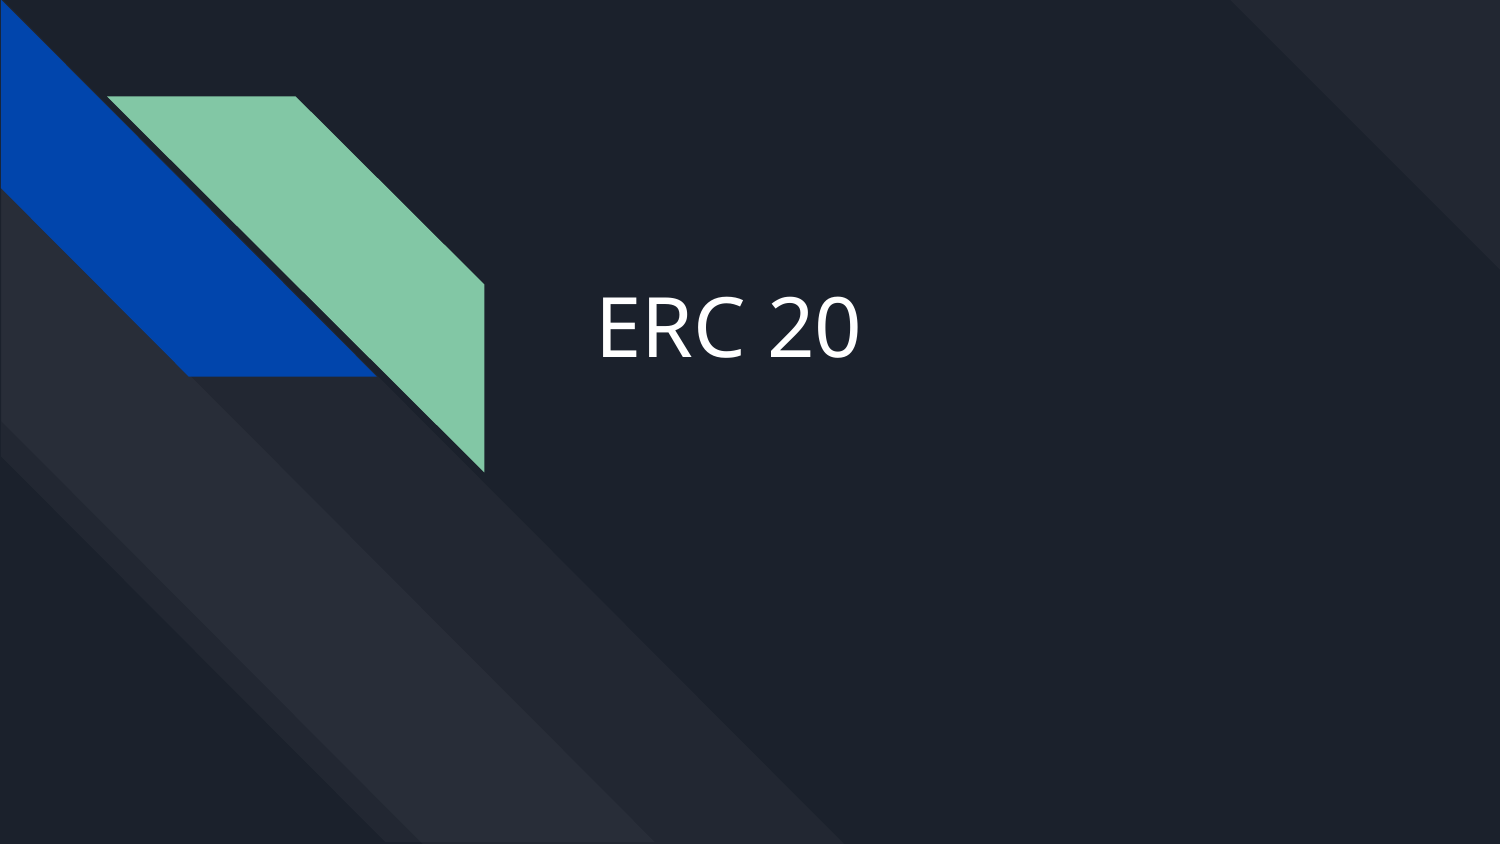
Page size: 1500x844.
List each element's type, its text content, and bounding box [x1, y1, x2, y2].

title ERC 20 [580, 258, 1404, 518]
